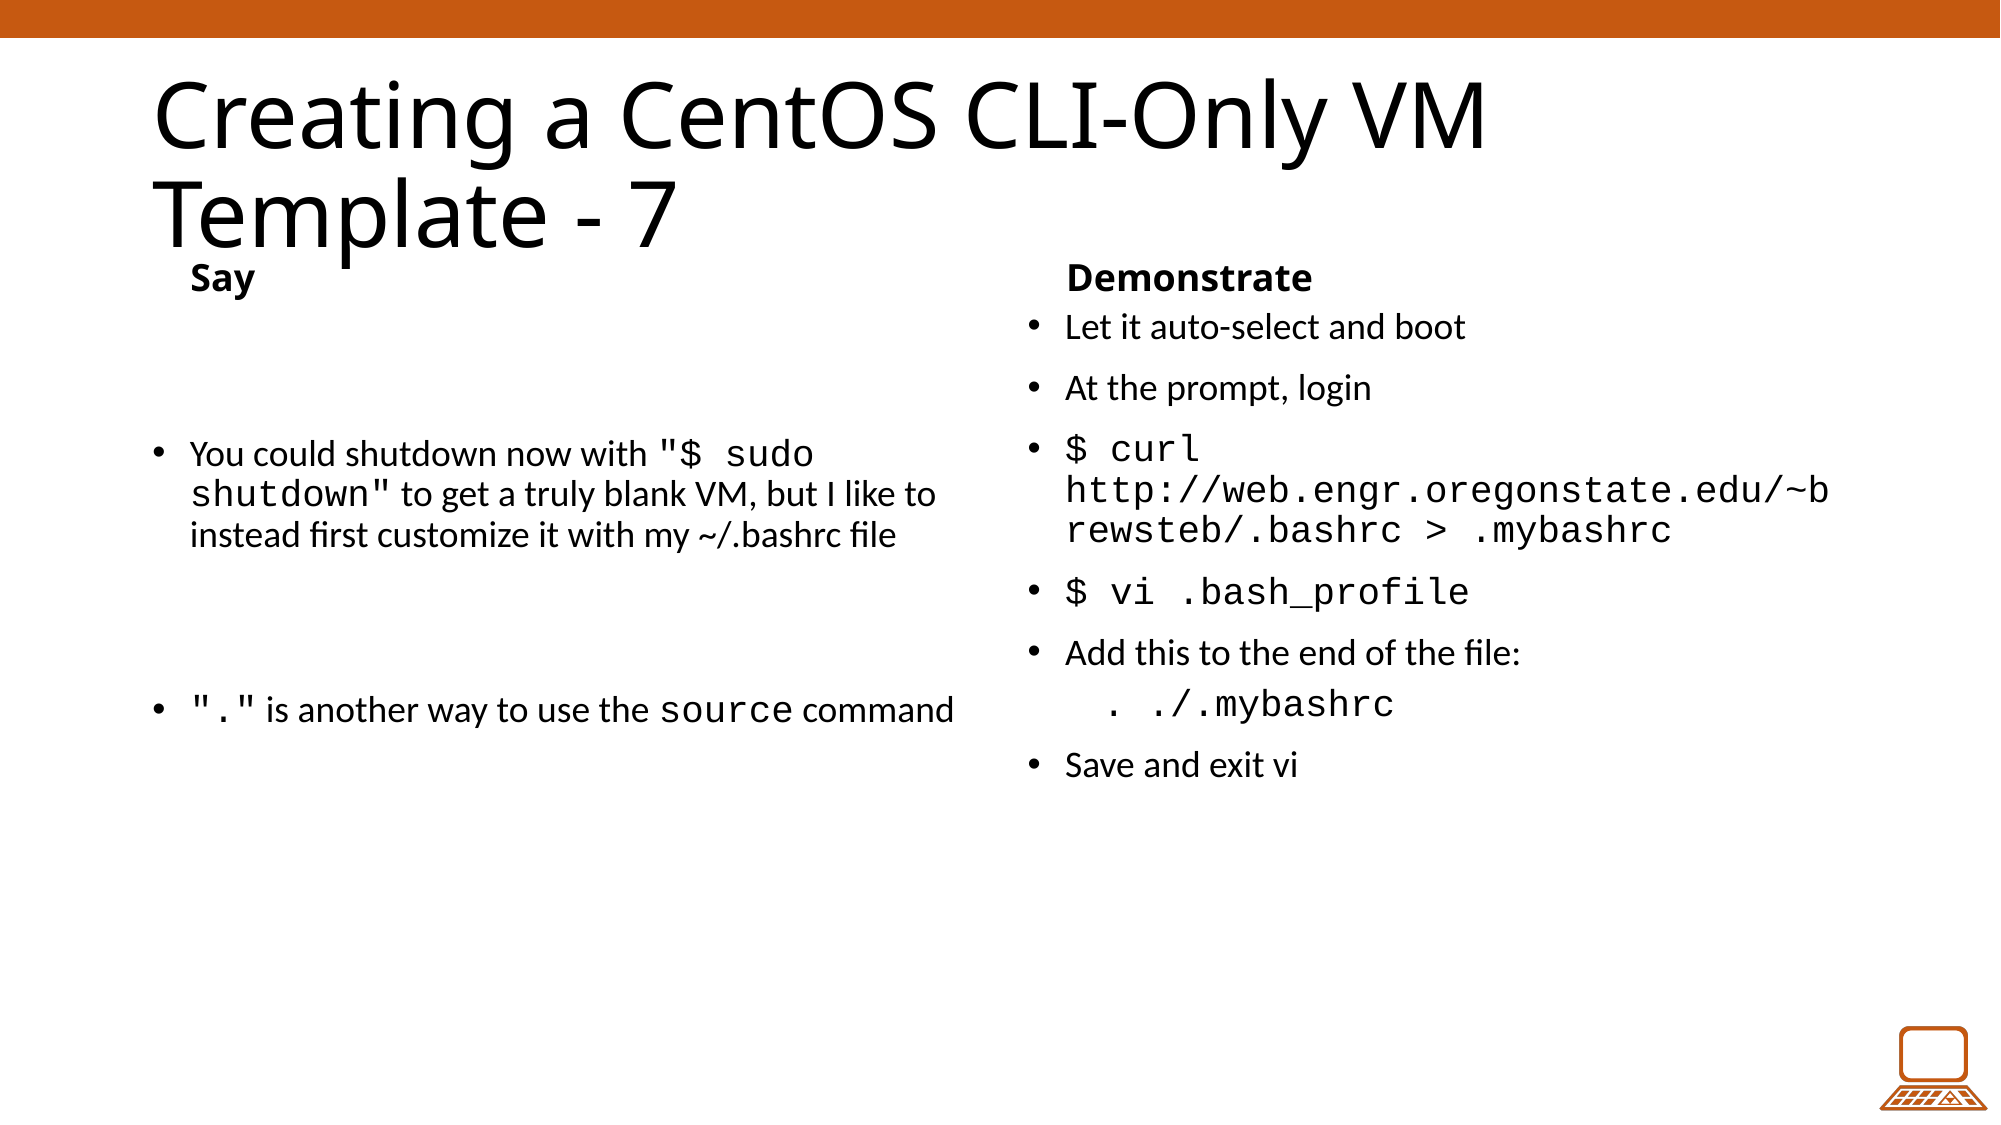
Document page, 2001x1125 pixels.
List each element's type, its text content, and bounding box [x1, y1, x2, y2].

title Creating a CentOS CLI-Only VM Template - 7 [137, 59, 1863, 278]
picture [1879, 1026, 1988, 1111]
text_box Demonstrate [1051, 246, 1790, 307]
text_box Say [175, 246, 915, 307]
text_box You could shutdown now with "$ sudo shutdown" to get a truly blank VM, but I like to instead first customize it with my ~/.bashrc file "." is another way to use the source command [137, 299, 988, 1125]
text_box Let it auto-select and boot At the prompt, login $ curl http://web.engr.oregonstate.edu/~brewsteb/.bashrc > .mybashrc $ vi .bash_profile Add this to the end of the file: . ./.mybashrc Save and exit vi [1012, 299, 1863, 1125]
text_box [0, 0, 2000, 39]
